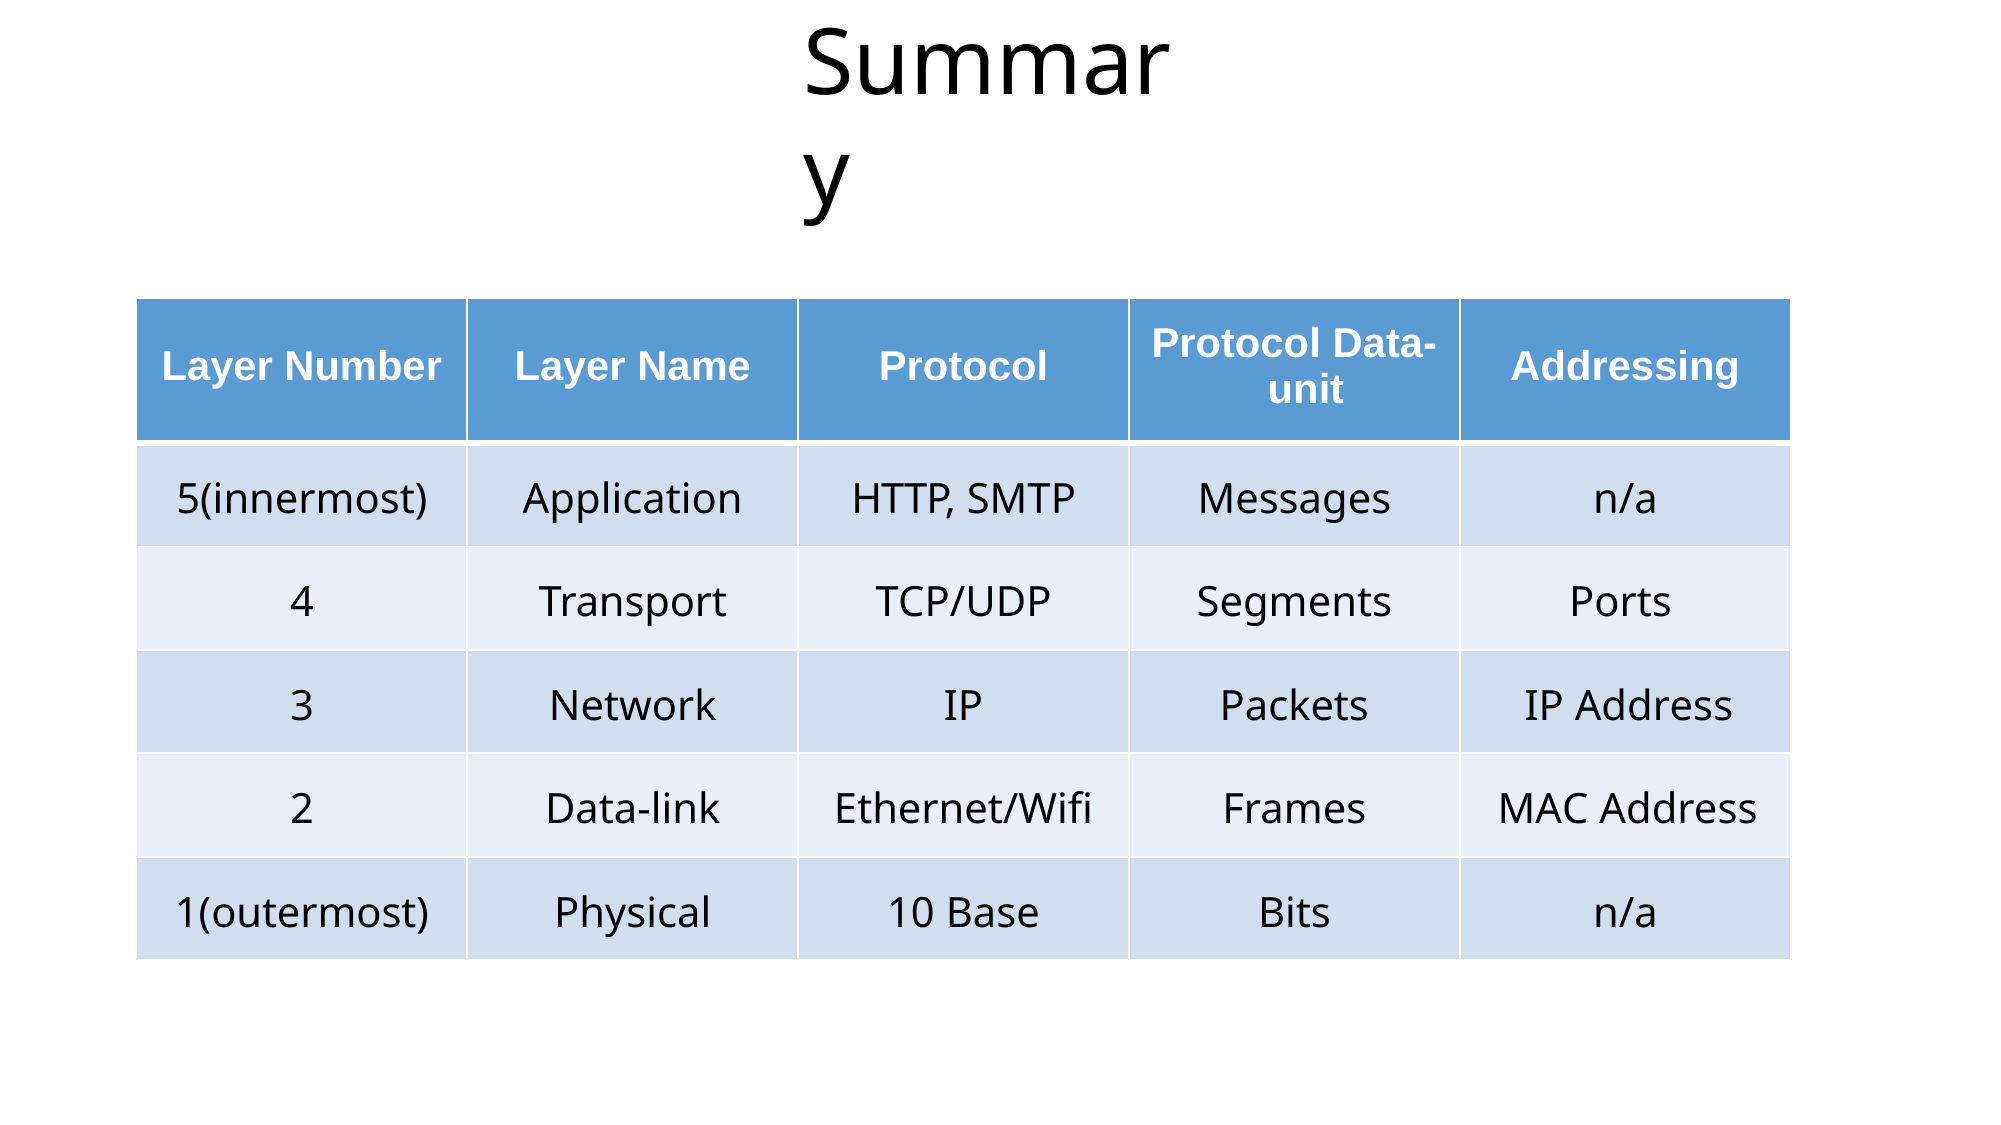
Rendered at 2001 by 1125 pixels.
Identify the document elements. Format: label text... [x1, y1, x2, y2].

table_cell 1(outermost) [137, 858, 466, 959]
table_cell Transport [468, 547, 797, 649]
table_cell TCP/UDP [799, 547, 1128, 649]
table_cell 2 [137, 754, 466, 856]
table_cell Messages [1130, 446, 1459, 546]
table_cell 10 Base [799, 858, 1128, 959]
table_cell 4 [137, 547, 466, 649]
table_cell Segments [1130, 547, 1459, 649]
title Summary [801, 0, 1199, 223]
table_cell Application [468, 446, 797, 546]
table_cell MAC Address [1461, 754, 1790, 856]
table_cell n/a [1461, 858, 1790, 959]
table_header Layer Number [137, 299, 466, 440]
table_cell Ethernet/Wifi [799, 754, 1128, 856]
table_cell n/a [1461, 446, 1790, 546]
table_header Protocol Data- unit [1130, 299, 1459, 440]
table_cell HTTP, SMTP [799, 446, 1128, 546]
table_cell Packets [1130, 651, 1459, 752]
table_header Protocol [799, 299, 1128, 440]
table_cell 3 [137, 651, 466, 752]
table_cell Physical [468, 858, 797, 959]
table_header Layer Name [468, 299, 797, 440]
table_cell Data-link [468, 754, 797, 856]
table_cell Ports [1461, 547, 1790, 649]
table_cell 5(innermost) [137, 446, 466, 546]
table_cell IP Address [1461, 651, 1790, 752]
table_cell Frames [1130, 754, 1459, 856]
table_header Addressing [1461, 299, 1790, 440]
table_cell Network [468, 651, 797, 752]
table_cell IP [799, 651, 1128, 752]
table_cell Bits [1130, 858, 1459, 959]
